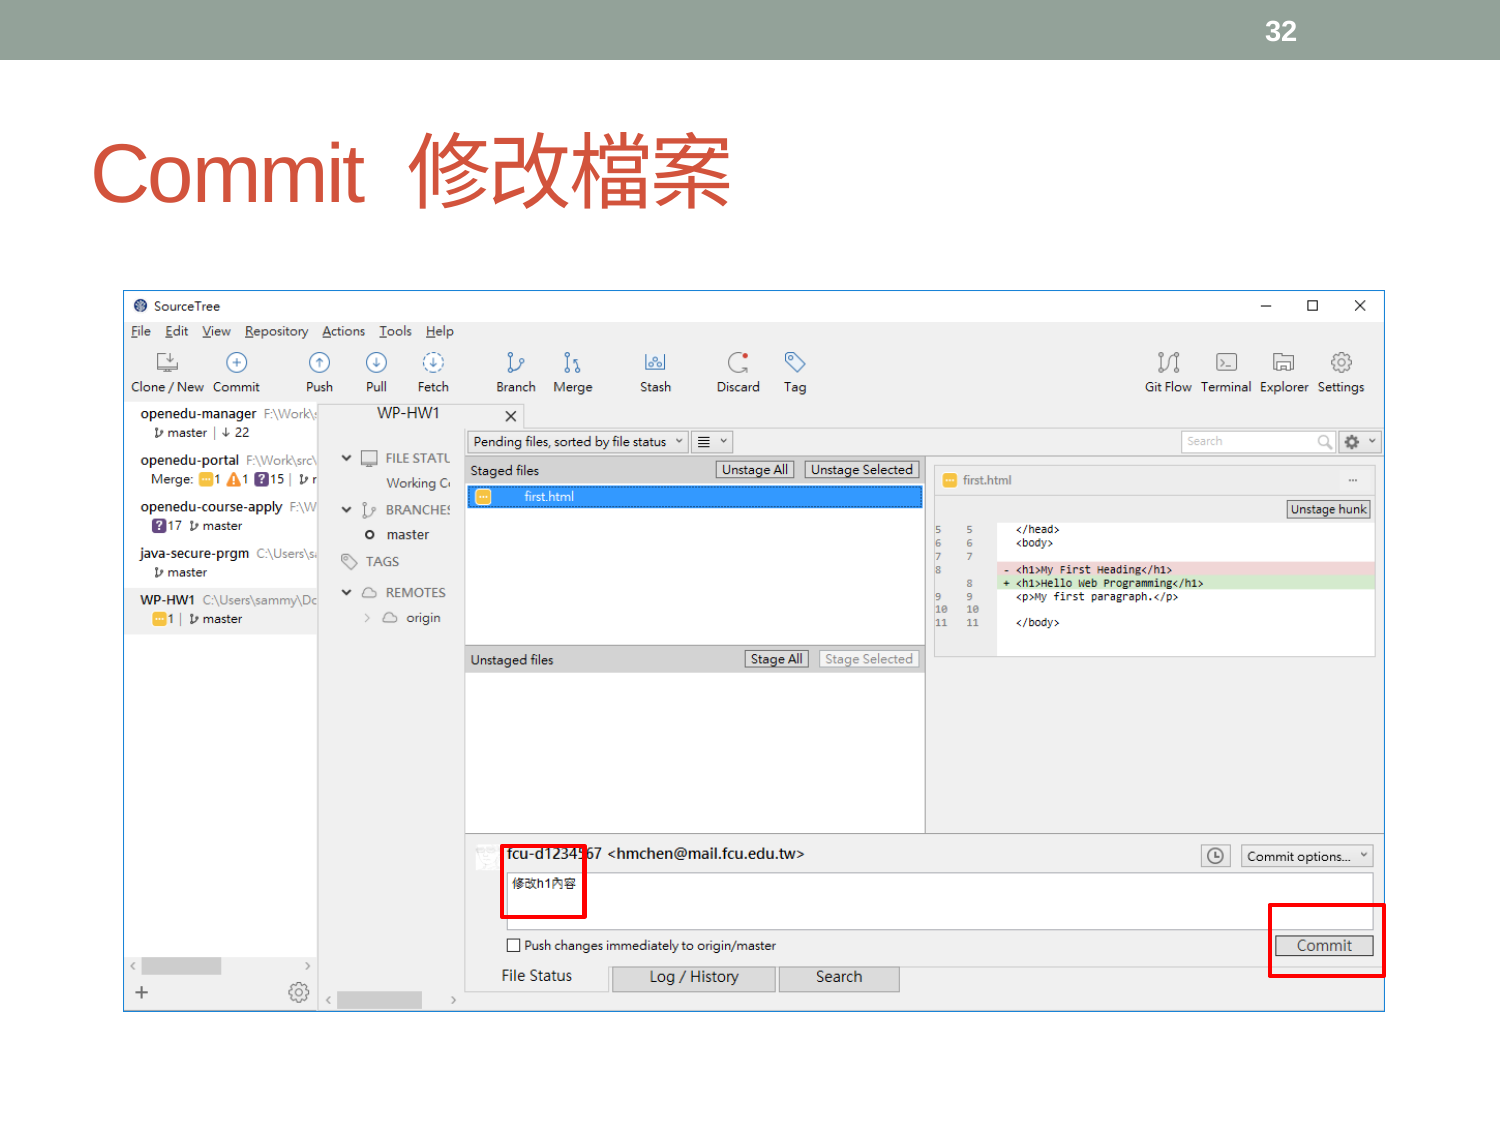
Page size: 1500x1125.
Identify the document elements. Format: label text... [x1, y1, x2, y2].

picture [123, 290, 1385, 1012]
slide_number 32 [1250, 3, 1425, 57]
title Commit 修改檔案 [75, 87, 1425, 250]
